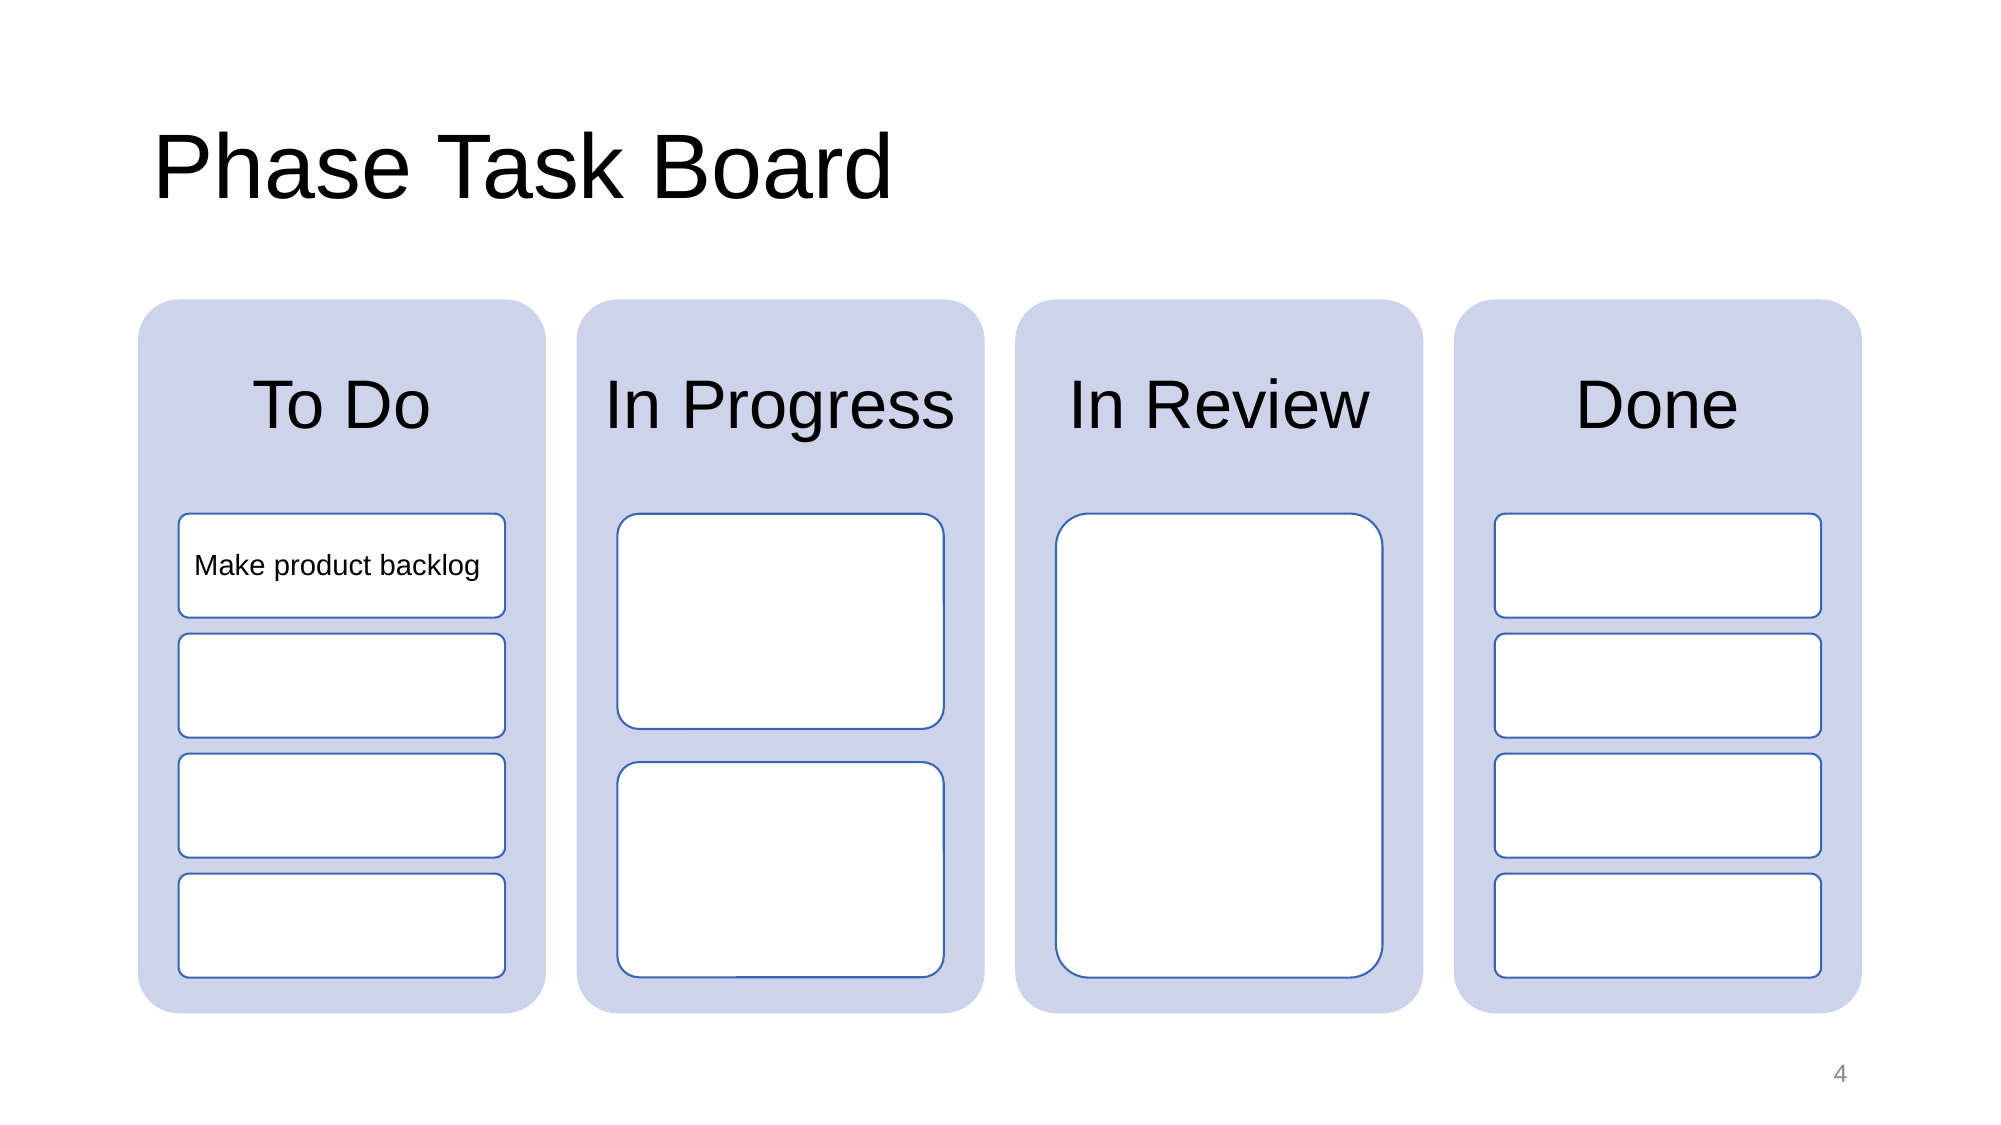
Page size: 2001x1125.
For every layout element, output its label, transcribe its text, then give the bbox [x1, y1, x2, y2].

title Phase Task Board [137, 59, 1863, 278]
slide_number ‹#› [1412, 1042, 1863, 1103]
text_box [137, 299, 1863, 1014]
